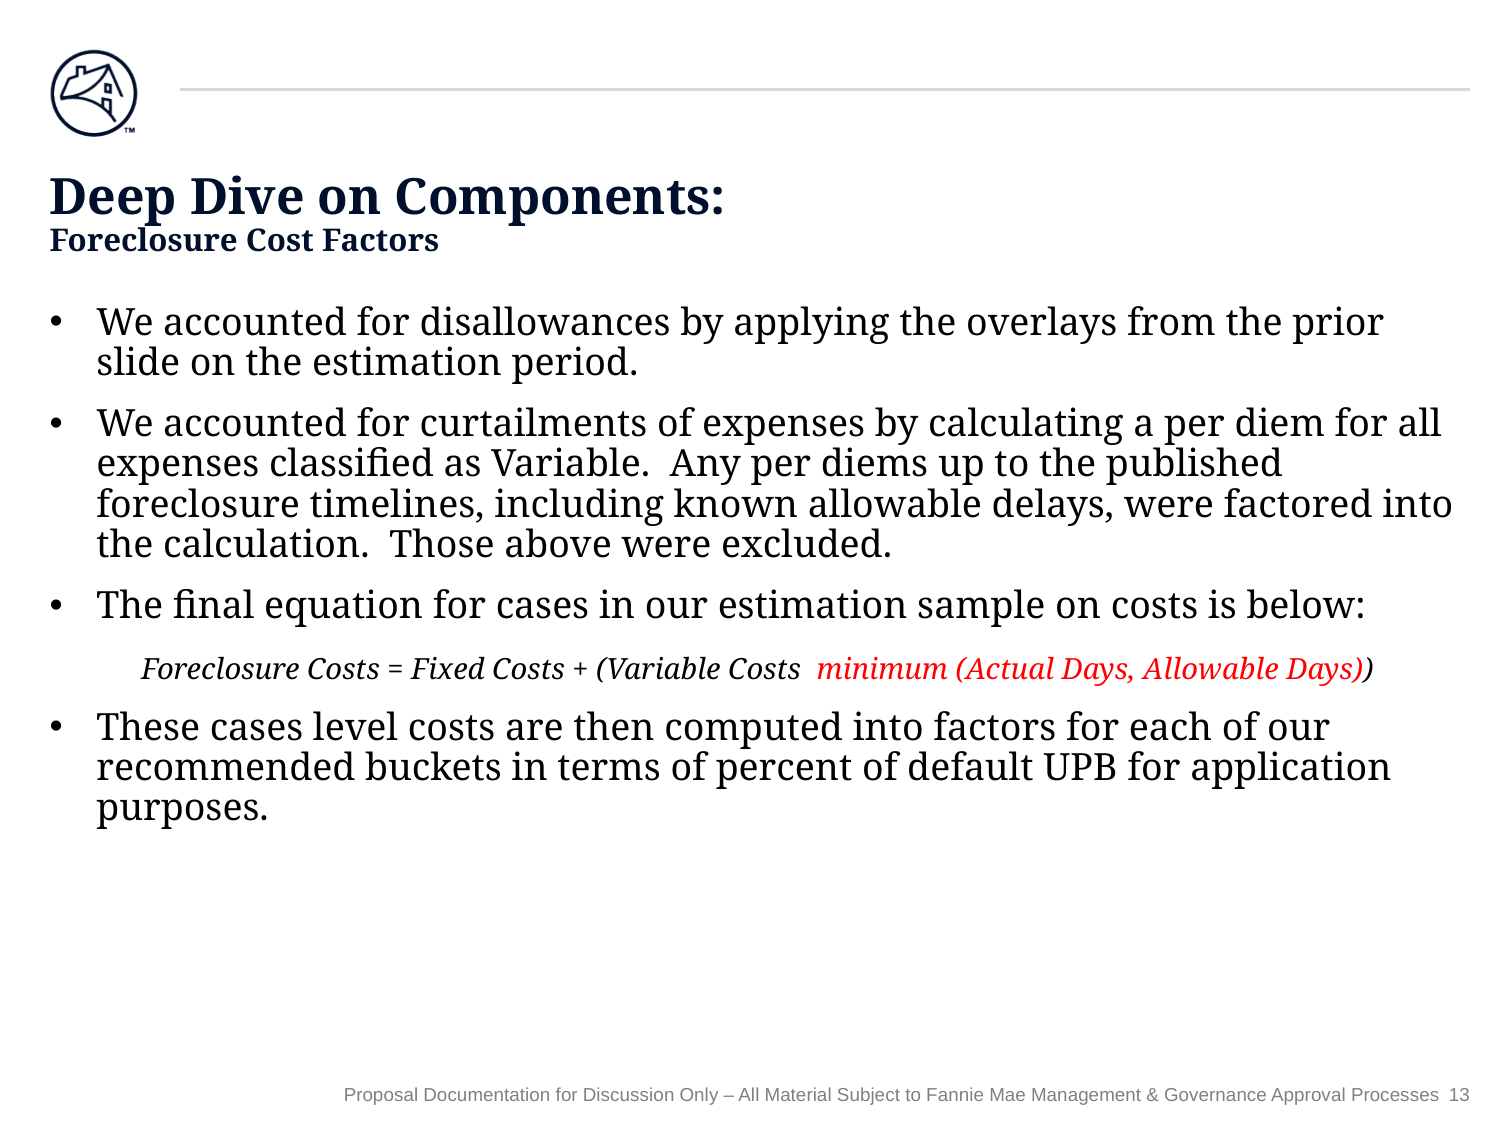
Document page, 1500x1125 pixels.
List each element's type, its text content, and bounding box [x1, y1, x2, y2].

title Deep Dive on Components: Foreclosure Cost Factors [49, 163, 1467, 285]
picture [13, 12, 163, 140]
